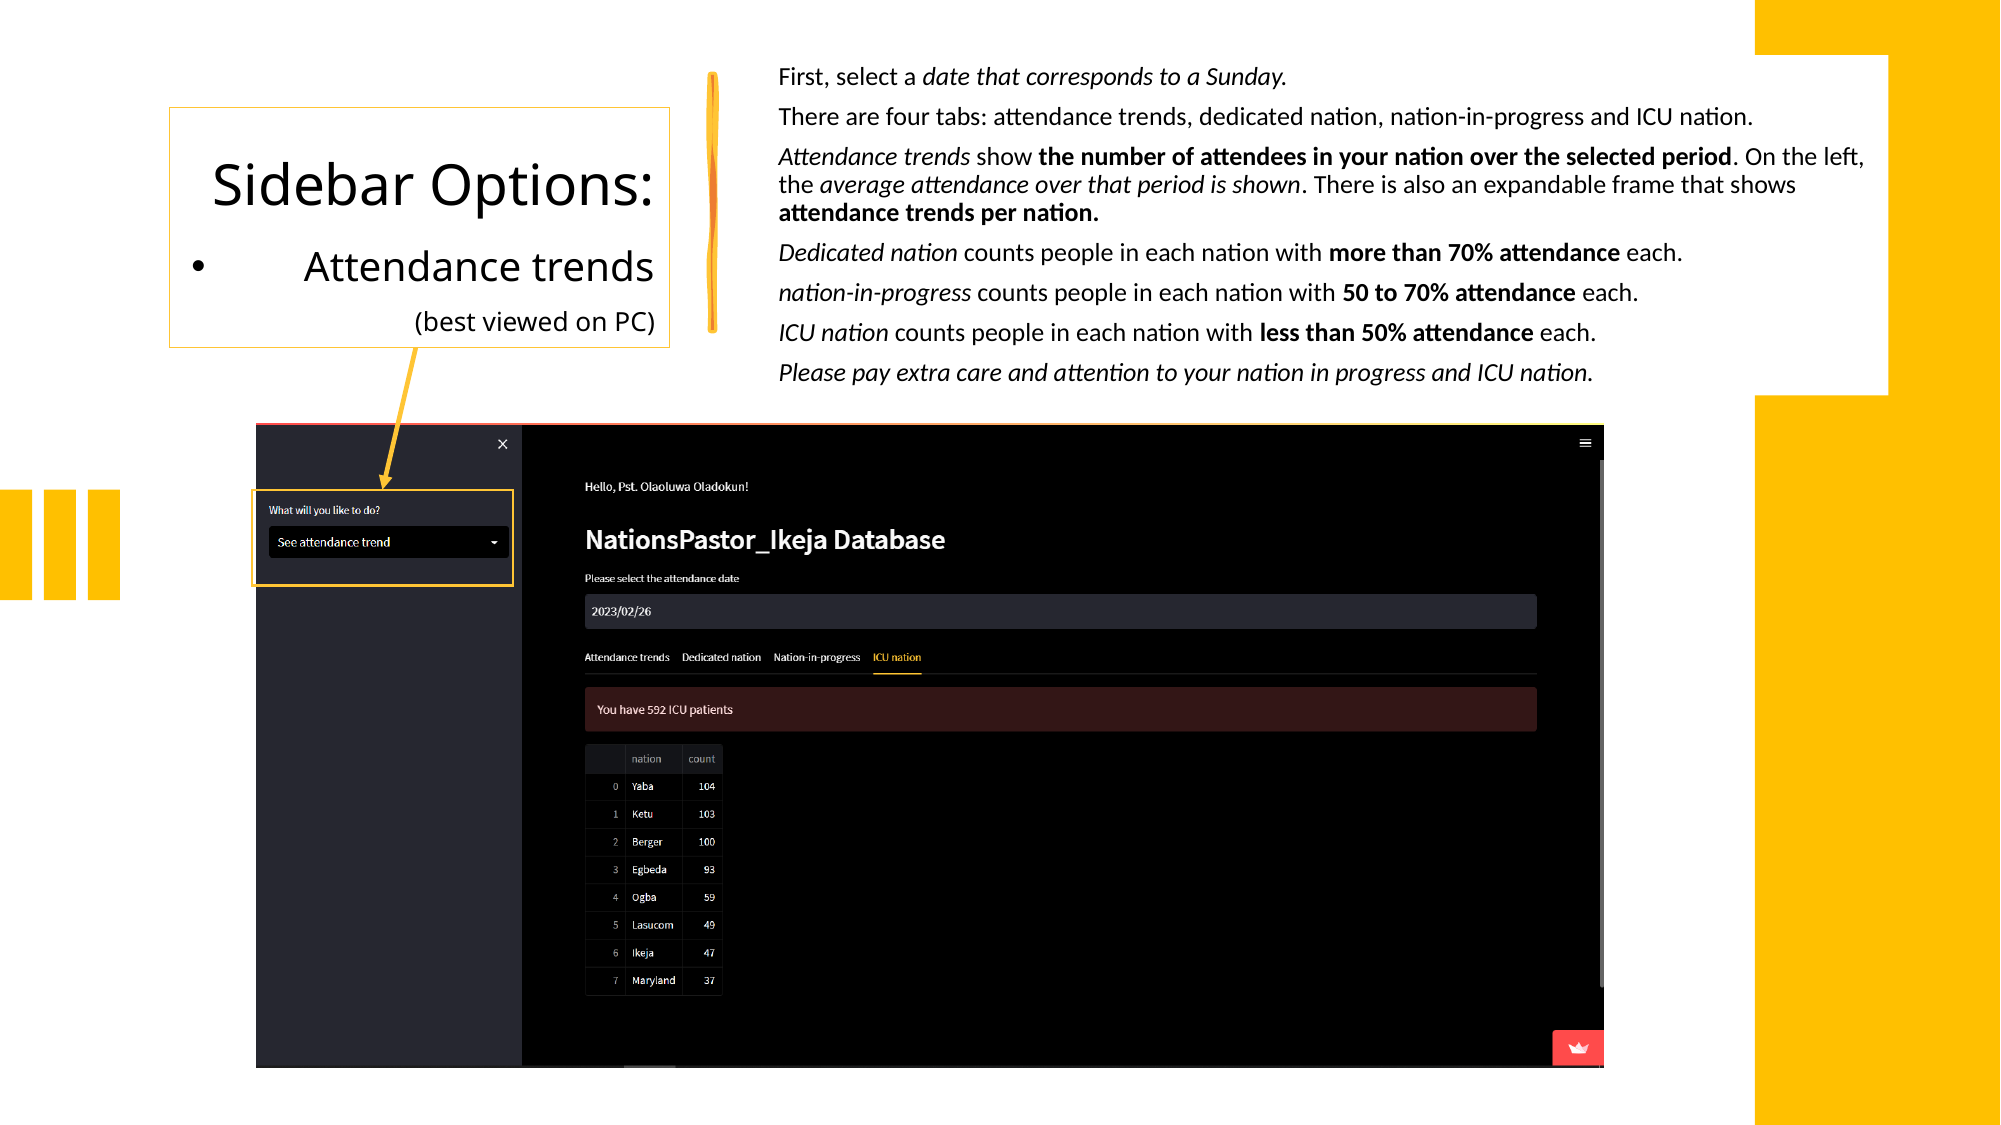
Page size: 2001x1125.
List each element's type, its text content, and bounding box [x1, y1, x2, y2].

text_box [0, 489, 120, 601]
text_box [1754, 0, 2000, 1125]
text_box [0, 0, 1754, 1125]
text_box [251, 489, 256, 587]
text_box [708, 73, 717, 331]
text_box First, select a date that corresponds to a Sunday. There are four tabs: attendance trends, dedicated nation, nation-in-progress and ICU nation. Attendance trends show the number of attendees in your nation over the selected period. On the left, the average attendance over that period is shown. There is also an expandable frame that shows attendance trends per nation. Dedicated nation counts people in each nation with more than 70% attendance each. nation-in-progress counts people in each nation with 50 to 70% attendance each. ICU nation counts people in each nation with less than 50% attendance each. Please pay extra care and attention to your nation in progress and ICU nation. [763, 55, 1889, 396]
text_box Sidebar Options: Attendance trends (best viewed on PC) [169, 107, 670, 348]
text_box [382, 347, 416, 490]
picture [256, 423, 1604, 1068]
